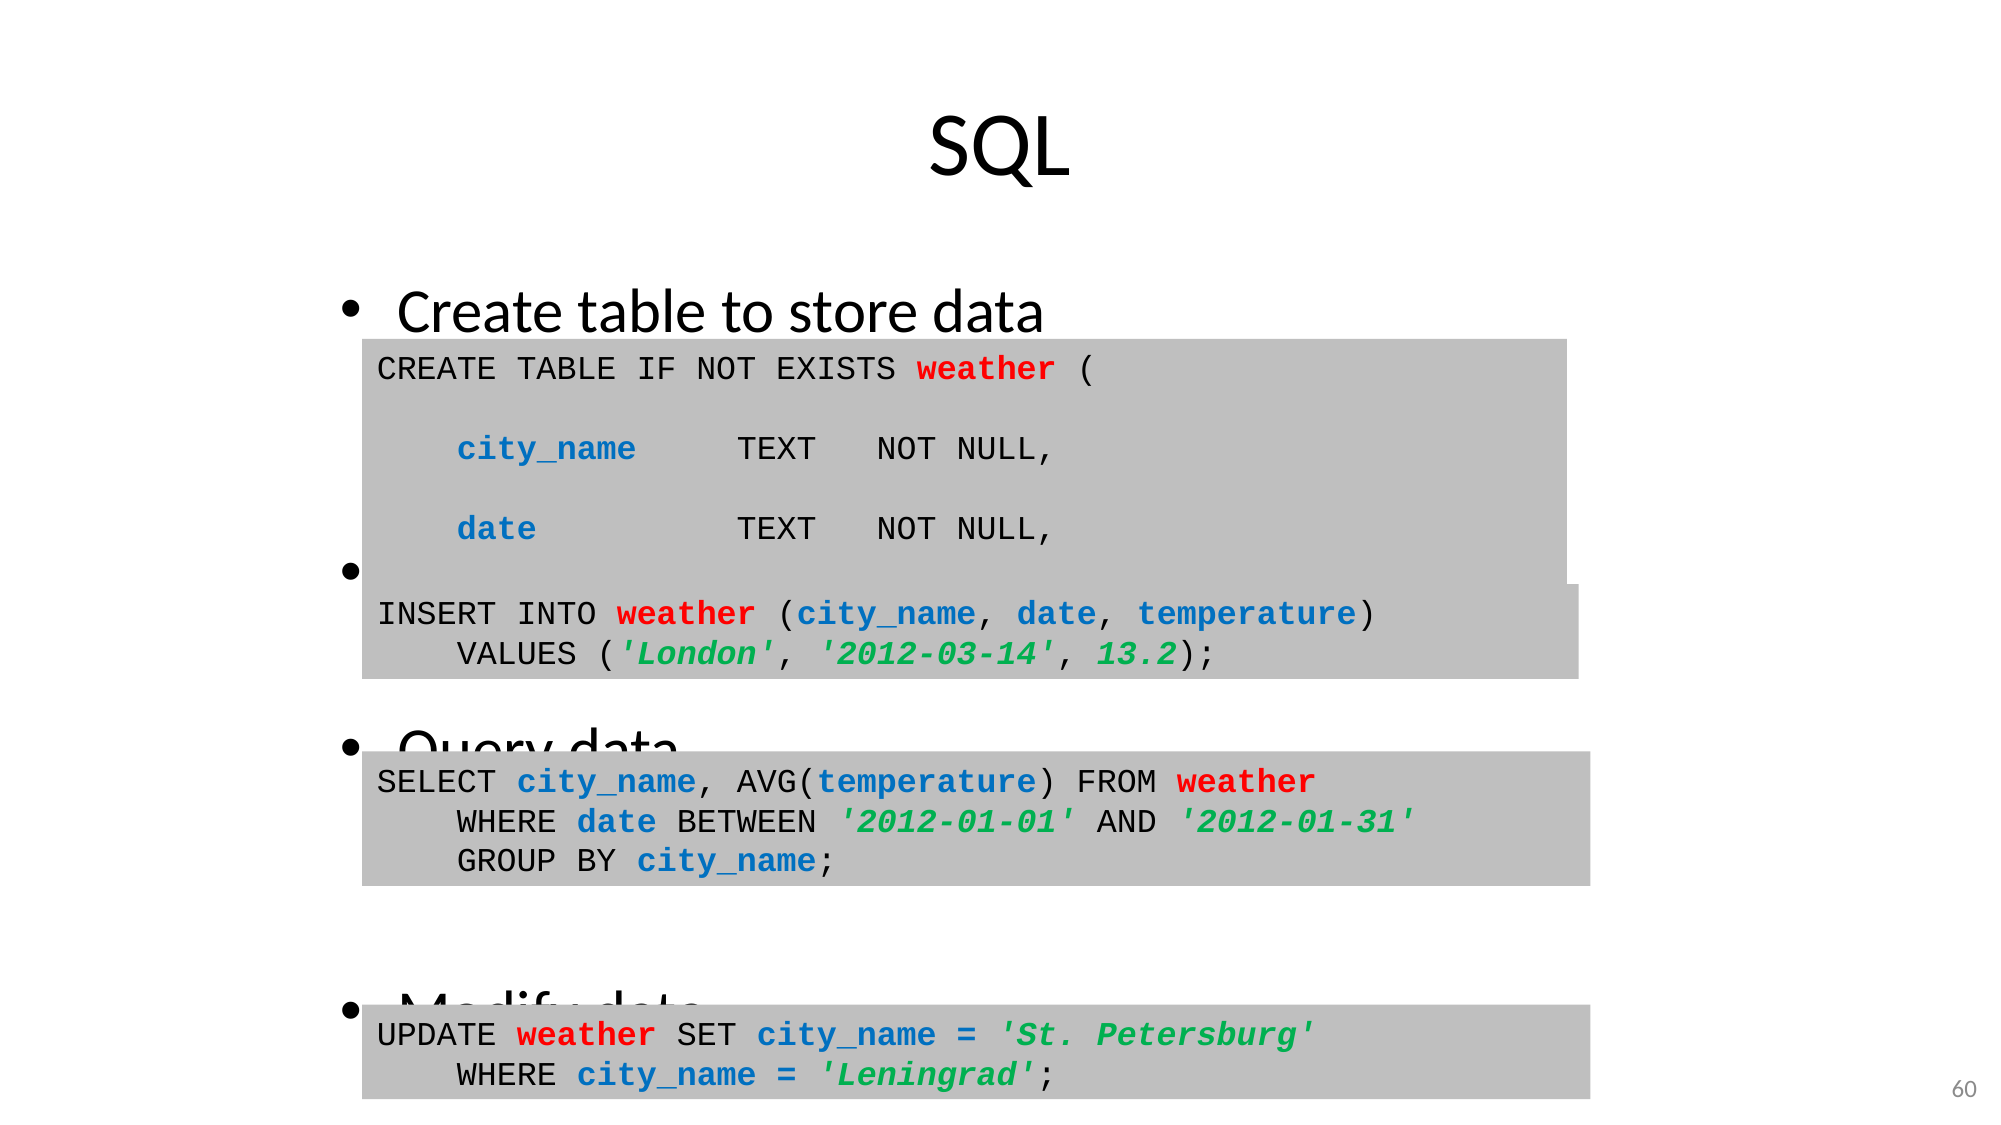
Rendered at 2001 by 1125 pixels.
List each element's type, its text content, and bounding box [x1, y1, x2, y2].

text_box SELECT city_name, AVG(temperature) FROM weather WHERE date BETWEEN '2012-01-01' AND '2012-01-31' GROUP BY city_name; [362, 751, 1591, 886]
list Create table to store data Store data Query data Modify data [324, 262, 1675, 1058]
text_box UPDATE weather SET city_name = 'St. Petersburg' WHERE city_name = 'Leningrad'; [362, 1004, 1591, 1100]
text_box INSERT INTO weather (city_name, date, temperature) VALUES ('London', '2012-03-14', 13.2); [362, 584, 1579, 679]
title SQL [99, 45, 1900, 233]
slide_number 60 [1525, 1057, 1993, 1118]
text_box CREATE TABLE IF NOT EXISTS weather ( city_name TEXT NOT NULL, date TEXT NOT NULL, temperature REAL NOT NULL); [362, 338, 1567, 584]
